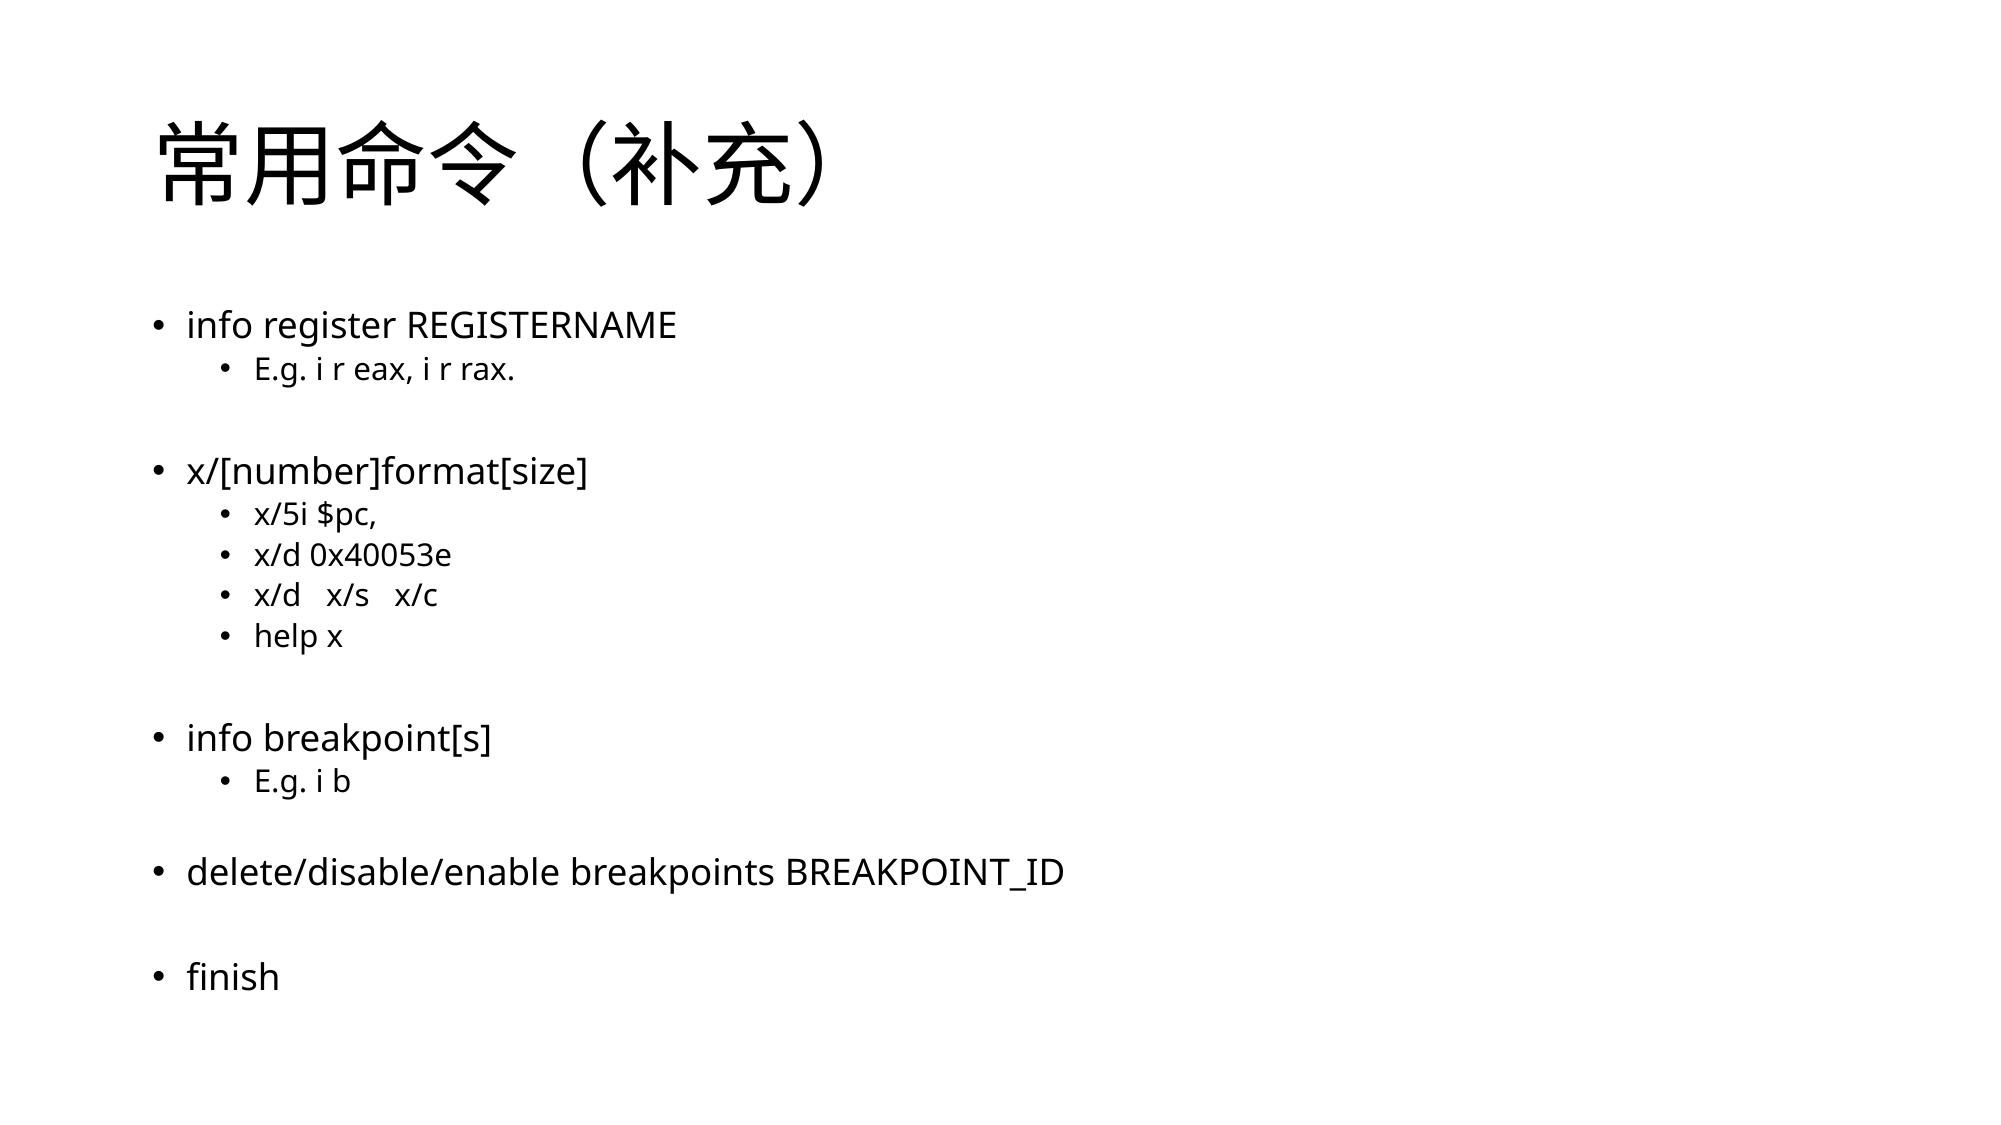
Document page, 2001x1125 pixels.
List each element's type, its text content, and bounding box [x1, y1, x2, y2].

list info register REGISTERNAME E.g. i r eax, i r rax. x/[number]format[size] x/5i $pc, x/d 0x40053e x/d x/s x/c help x info breakpoint[s] E.g. i b delete/disable/enable breakpoints BREAKPOINT_ID finish [137, 299, 1863, 1014]
title 常用命令（补充） [137, 59, 1863, 278]
